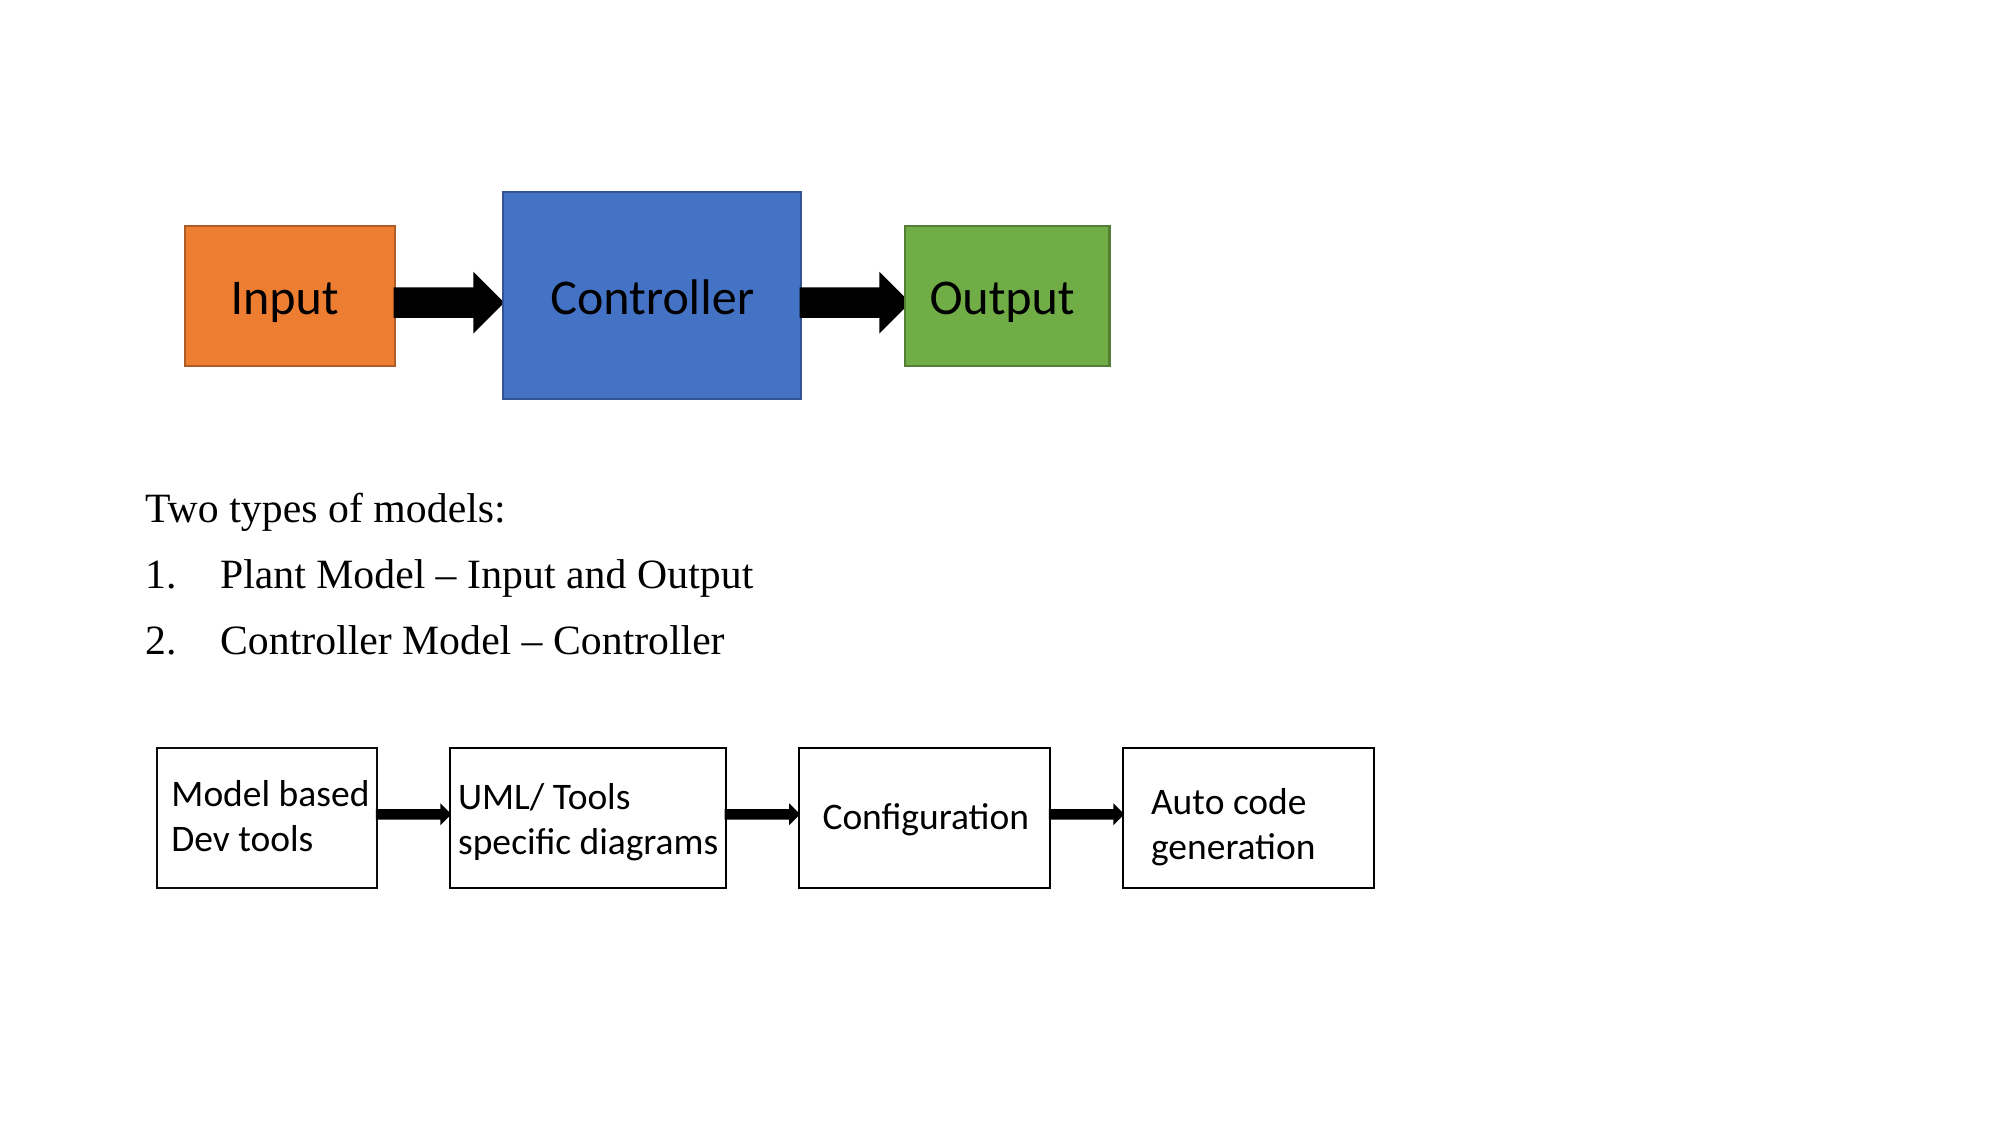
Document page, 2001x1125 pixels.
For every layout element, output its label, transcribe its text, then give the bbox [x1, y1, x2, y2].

text_box [724, 803, 798, 826]
text_box [798, 747, 1051, 889]
text_box [1048, 803, 1122, 826]
text_box [393, 271, 502, 334]
list Two types of models: Plant Model – Input and Output Controller Model – Controller [130, 136, 1863, 1014]
text_box [1122, 747, 1375, 889]
text_box UML/ Tools specific diagrams [443, 764, 758, 870]
text_box [375, 803, 443, 826]
text_box Model based Dev tools [156, 761, 396, 866]
text_box [449, 870, 727, 889]
text_box [904, 225, 1111, 367]
text_box [156, 747, 378, 761]
text_box Input [215, 257, 377, 333]
text_box [156, 866, 378, 889]
text_box Output [914, 257, 1100, 333]
text_box [184, 225, 396, 367]
text_box [449, 747, 727, 764]
text_box [502, 191, 802, 400]
text_box Configuration [807, 784, 1075, 845]
text_box Controller [535, 257, 779, 333]
text_box [799, 271, 904, 334]
text_box Auto code generation [1136, 769, 1361, 875]
